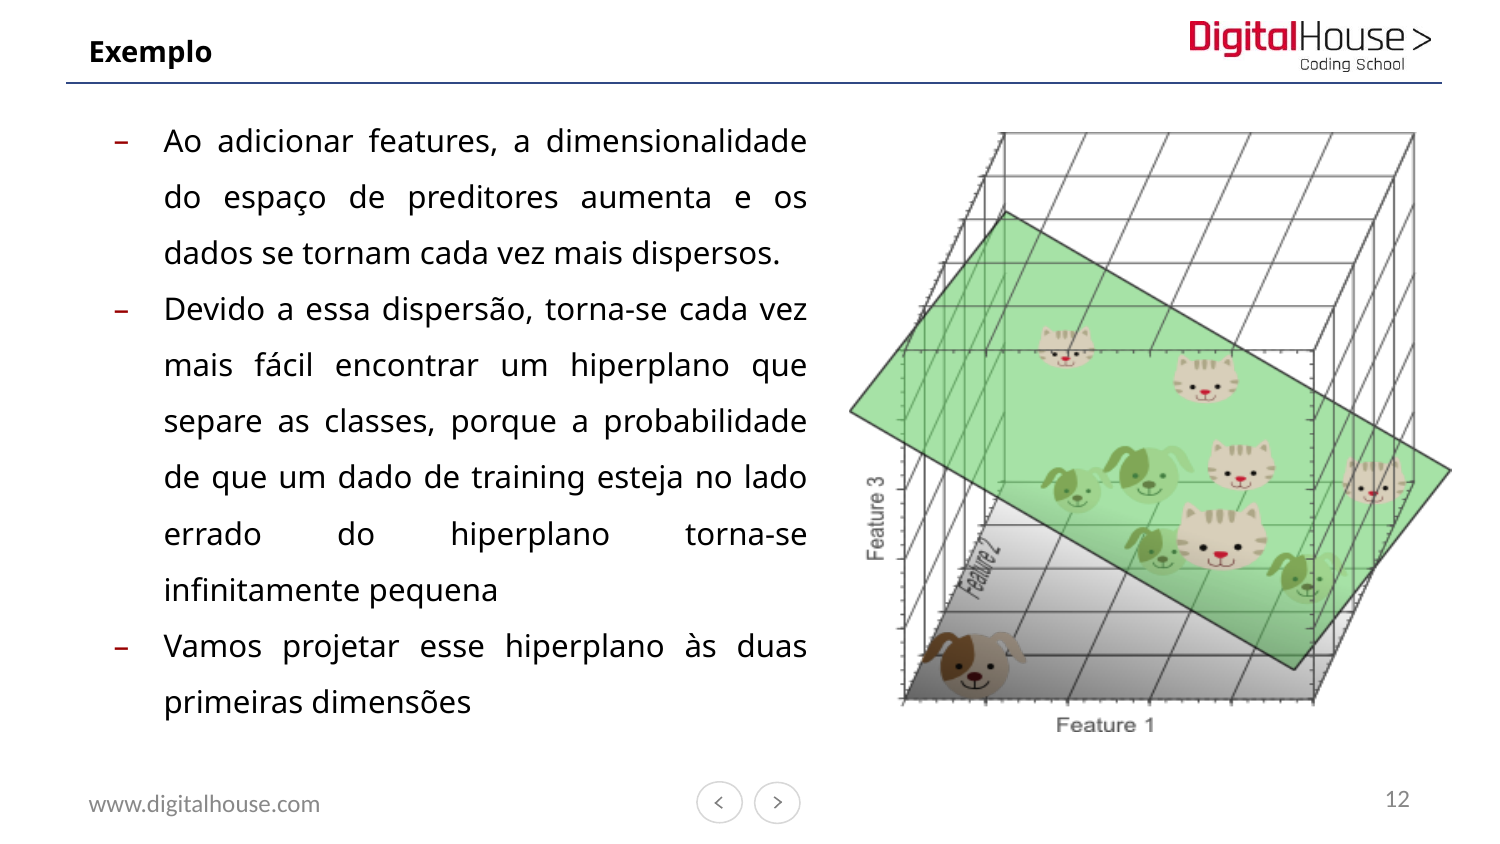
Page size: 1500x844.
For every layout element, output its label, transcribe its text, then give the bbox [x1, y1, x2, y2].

picture [1190, 21, 1431, 72]
picture [848, 132, 1453, 732]
text_box Ao adicionar features, a dimensionalidade do espaço de preditores aumenta e os dados se tornam cada vez mais dispersos. Devido a essa dispersão, torna-se cada vez mais fácil encontrar um hiperplano que separe as classes, porque a probabilidade de que um dado de training esteja no lado errado do hiperplano torna-se infinitamente pequena Vamos projetar esse hiperplano às duas primeiras dimensões [73, 87, 824, 763]
title Exemplo [73, 21, 1074, 80]
slide_number 12 [1074, 774, 1425, 820]
